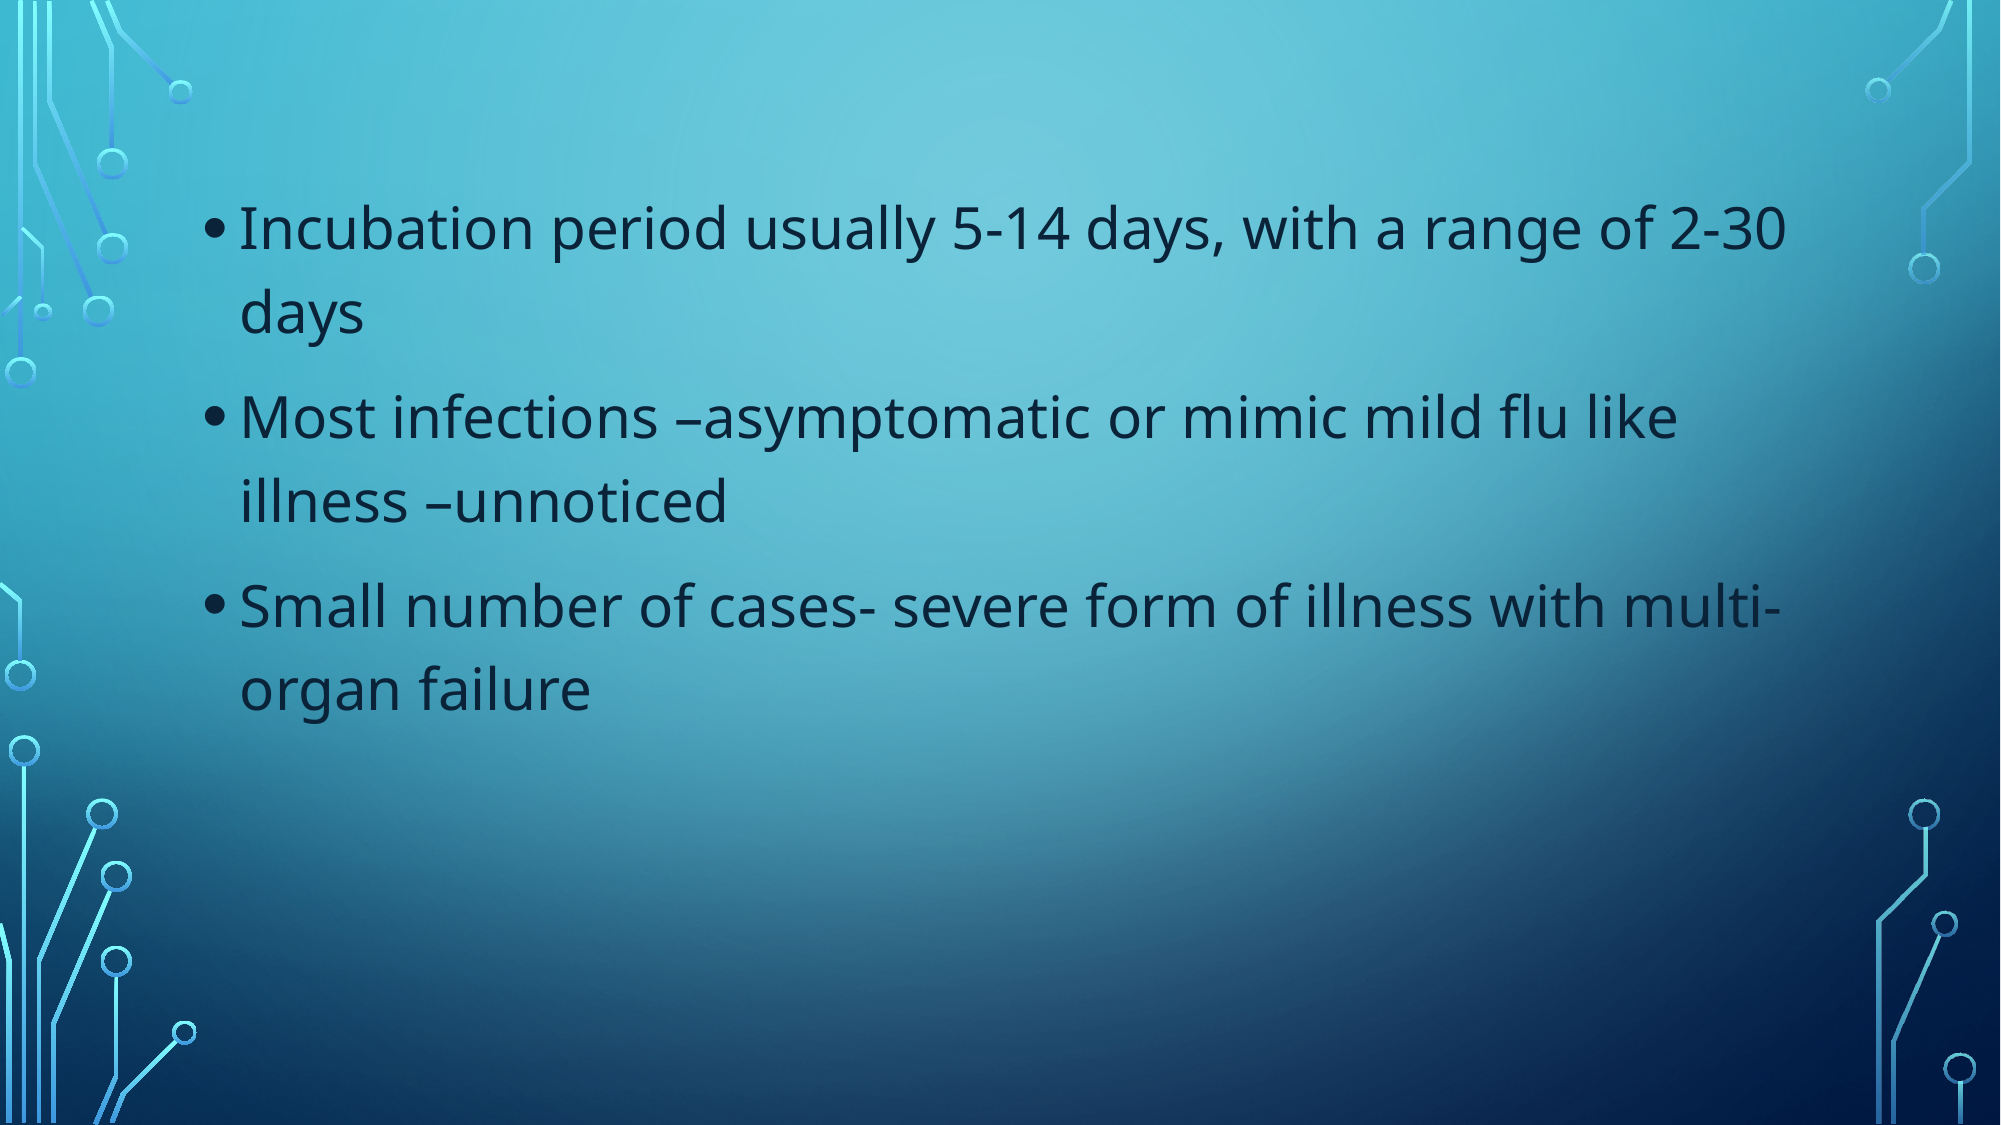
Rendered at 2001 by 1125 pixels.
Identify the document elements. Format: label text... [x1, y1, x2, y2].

list Incubation period usually 5-14 days, with a range of 2-30 days Most infections –asymptomatic or mimic mild flu like illness –unnoticed Small number of cases- severe form of illness with multi-organ failure [187, 170, 1813, 1028]
